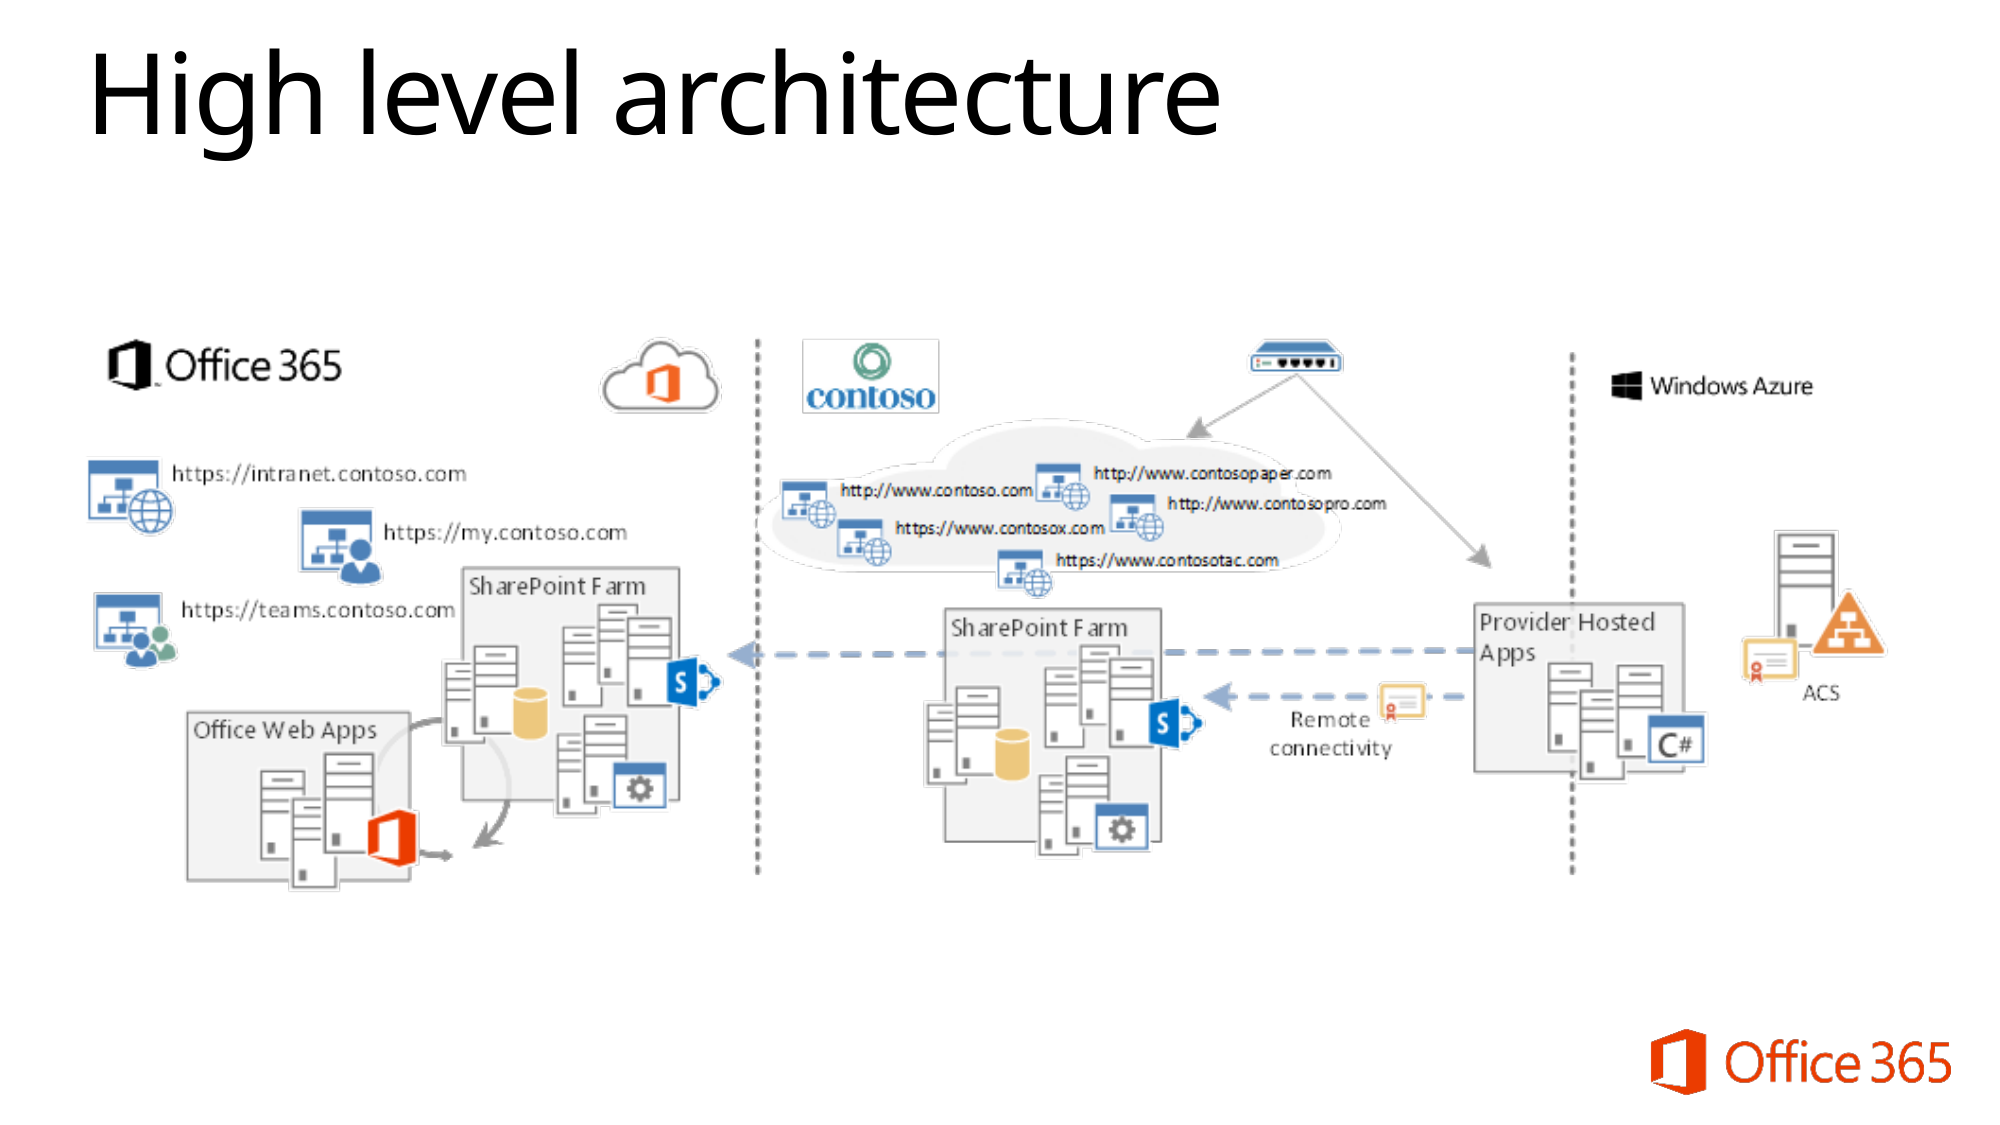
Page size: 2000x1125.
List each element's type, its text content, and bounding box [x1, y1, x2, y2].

picture [1622, 1000, 1978, 1124]
picture [84, 316, 1924, 894]
title High level architecture [85, 37, 1914, 161]
